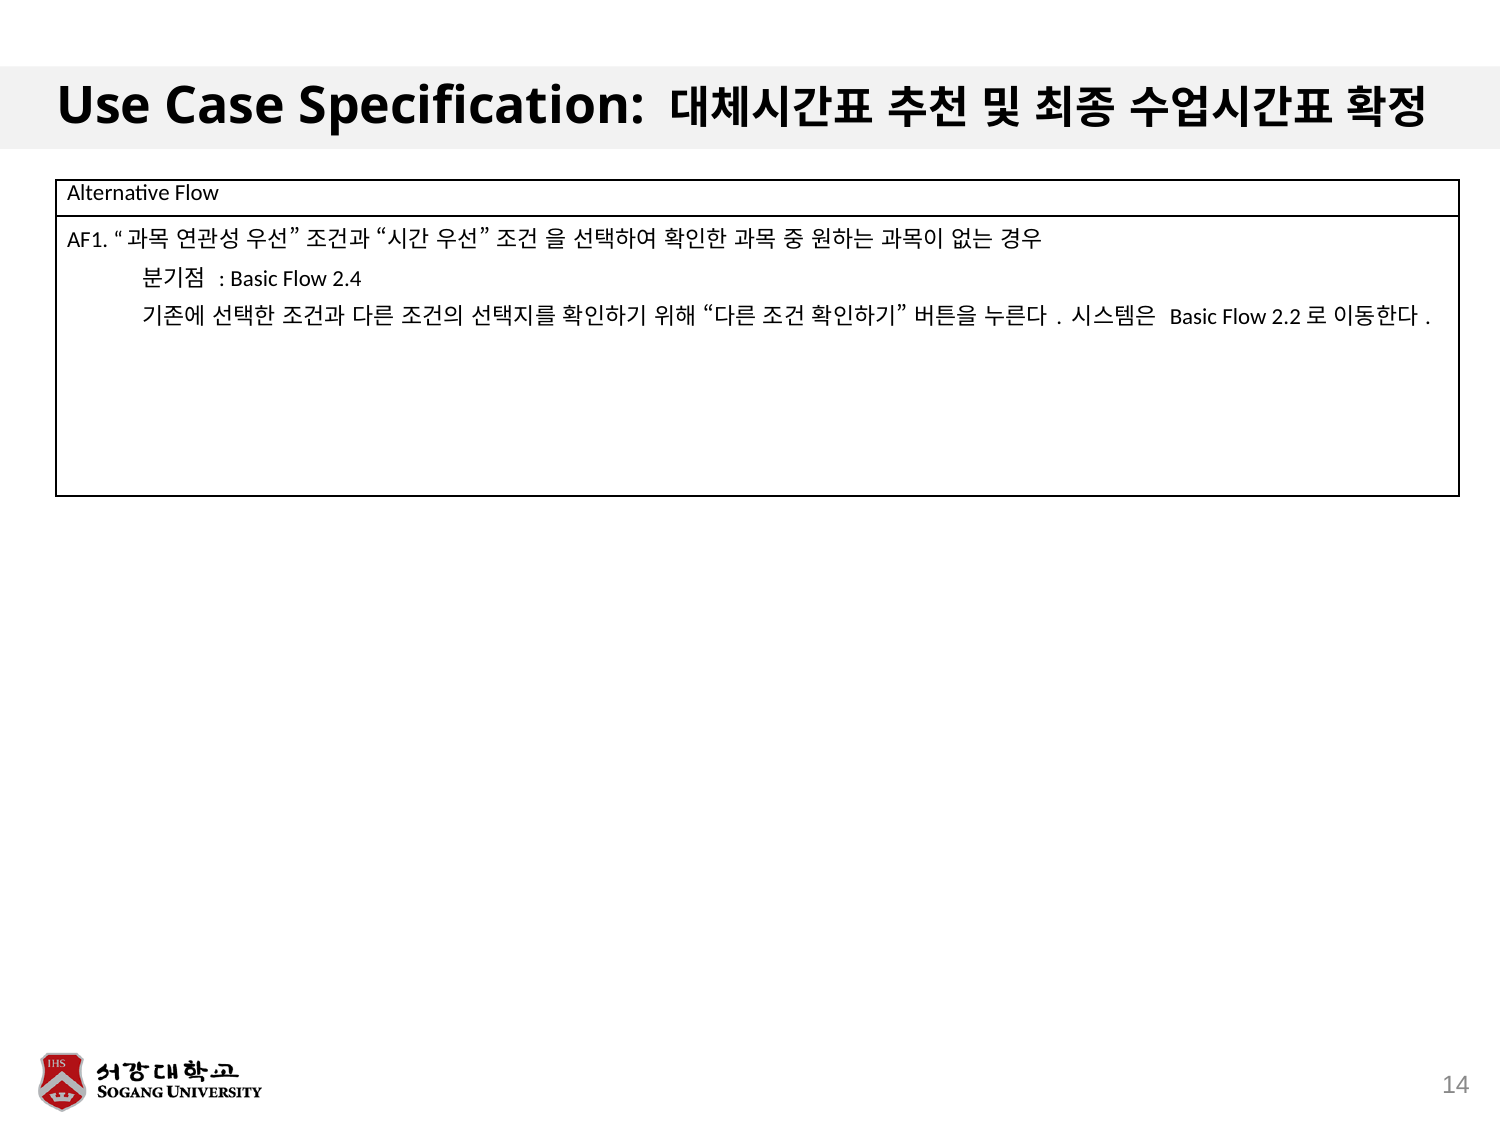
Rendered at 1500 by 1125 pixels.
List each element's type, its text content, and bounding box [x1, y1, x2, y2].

title Use Case Specification: 대체시간표 추천 및 최종 수업시간표 확정 [41, 64, 1459, 149]
picture [0, 1031, 294, 1125]
table_cell AF1. “과목 연관성 우선” 조건과 “시간 우선” 조건 을 선택하여 확인한 과목 중 원하는 과목이 없는 경우 분기점 : Basic Flow 2.4 기존에 선택한 조건과 다른 조건의 선택지를 확인하기 위해 “다른 조건 확인하기” 버튼을 누른다. 시스템은 Basic Flow 2.2로 이동한다. [57, 217, 1458, 495]
table_header Alternative Flow [57, 181, 1458, 215]
slide_number 14 [1147, 1053, 1485, 1114]
